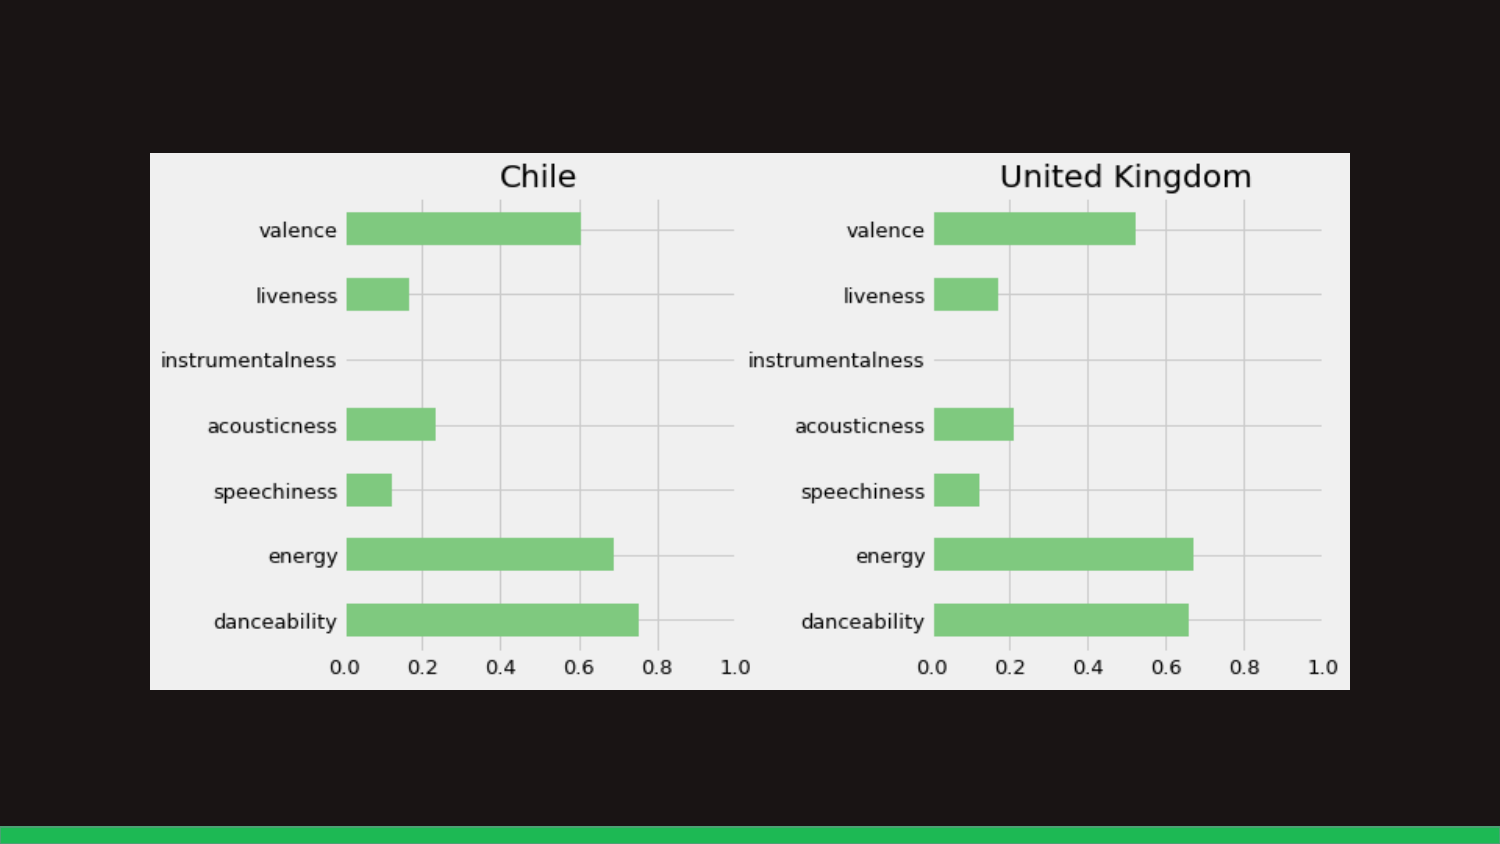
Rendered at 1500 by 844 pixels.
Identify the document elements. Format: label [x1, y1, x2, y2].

picture [149, 153, 1351, 691]
